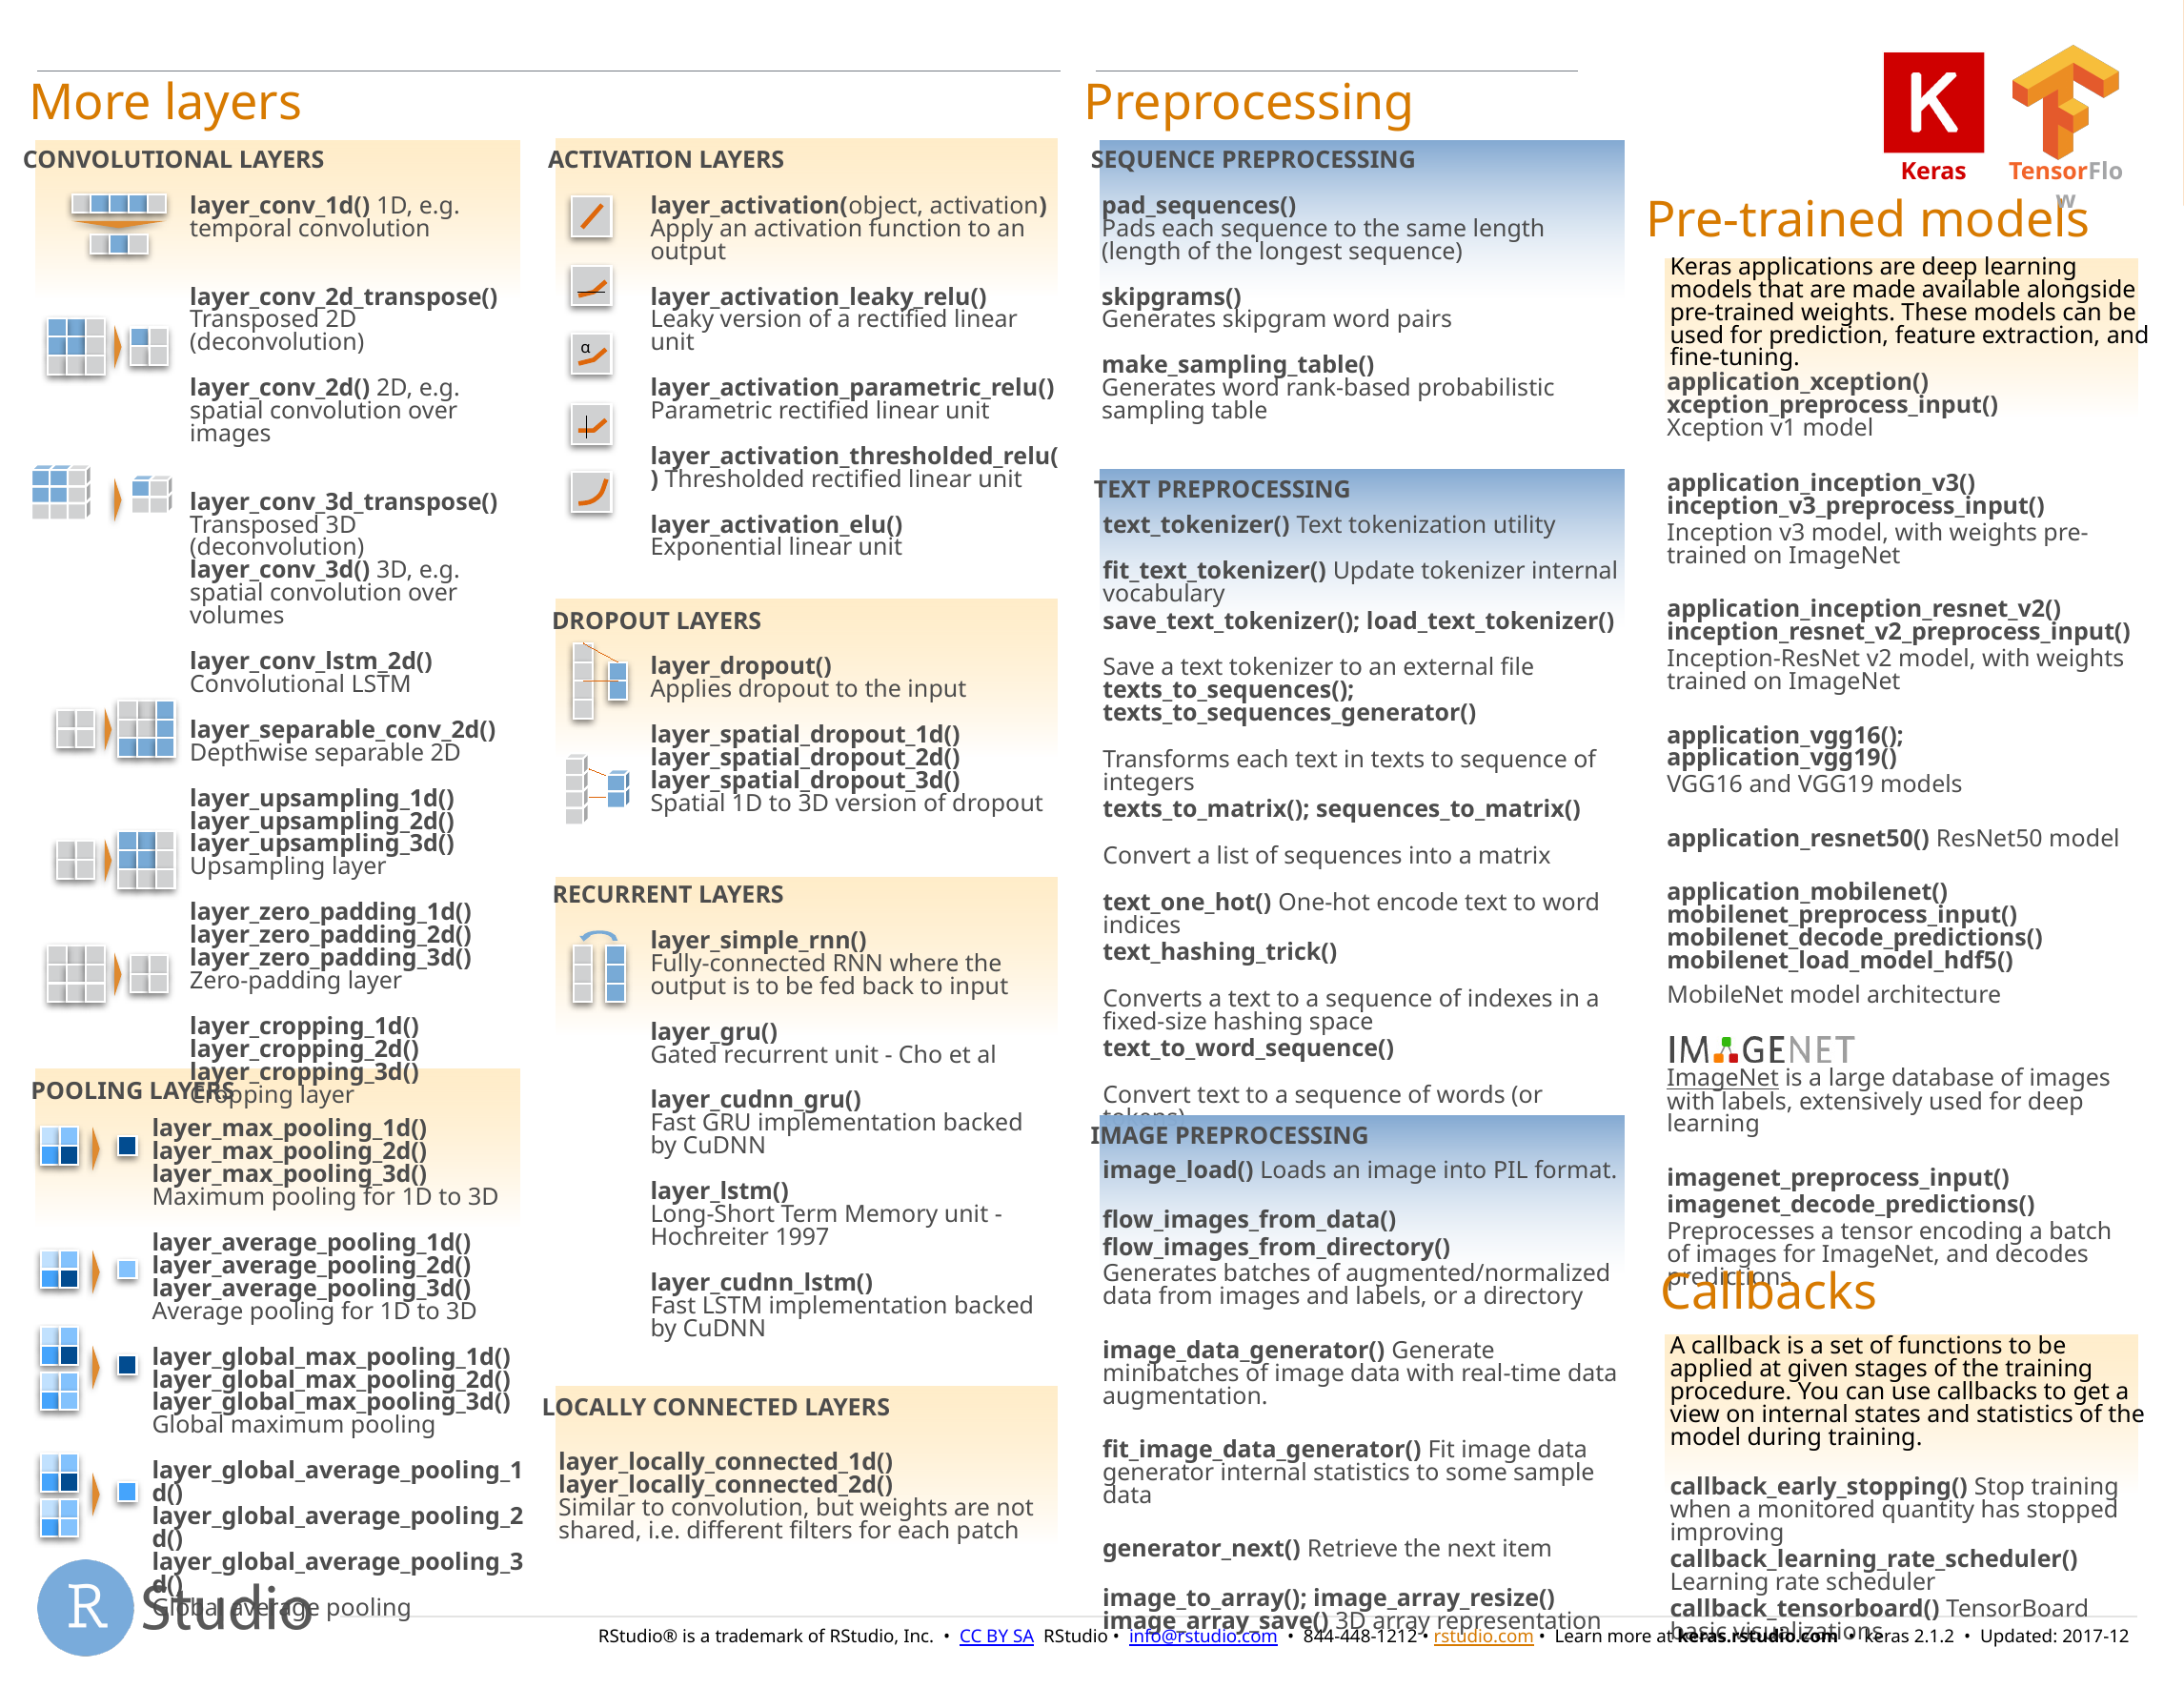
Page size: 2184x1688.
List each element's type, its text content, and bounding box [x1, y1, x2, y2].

text_box [138, 700, 153, 718]
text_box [571, 333, 612, 374]
text_box [155, 869, 175, 888]
text_box [155, 700, 175, 719]
text_box [114, 952, 122, 997]
text_box [40, 1473, 56, 1492]
text_box [571, 403, 612, 444]
text_box More layers [27, 79, 305, 132]
text_box [35, 1068, 190, 1073]
text_box [155, 738, 175, 758]
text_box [149, 504, 173, 514]
text_box [59, 1127, 79, 1145]
text_box [571, 265, 612, 306]
text_box [118, 719, 135, 737]
text_box [606, 964, 625, 983]
text_box [56, 728, 73, 748]
text_box layer_activation(object, activation) Apply an activation function to an output layer_activation_leaky_relu() Leaky version of a rectified linear unit layer_activation_parametric_relu() Parametric rectified linear unit layer_activation_thresholded_relu() Thresholded rectified linear unit layer_activation_elu() Exponential linear unit [650, 195, 1061, 560]
text_box [91, 193, 108, 214]
text_box [86, 945, 105, 963]
text_box [1665, 1334, 2138, 1493]
text_box [110, 235, 123, 254]
text_box layer_simple_rnn() Fully-connected RNN where the output is to be fed back to input layer_gru() Gated recurrent unit - Cho et al layer_cudnn_gru() Fast GRU implementation backed by CuDNN layer_lstm() Long-Short Term Memory unit - Hochreiter 1997 layer_cudnn_lstm() Fast LSTM implementation backed by CuDNN [650, 930, 1056, 1341]
text_box [86, 964, 105, 982]
text_box [56, 860, 72, 879]
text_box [67, 464, 91, 487]
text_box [30, 464, 47, 487]
text_box [40, 1146, 56, 1165]
text_box [128, 193, 145, 214]
text_box [75, 709, 95, 728]
text_box [40, 1454, 56, 1471]
text_box [92, 1345, 100, 1390]
text_box [71, 193, 88, 214]
text_box [573, 946, 593, 964]
text_box [75, 860, 95, 879]
text_box DROPOUT LAYERS [550, 602, 764, 636]
text_box [91, 234, 105, 254]
text_box application_xception() xception_preprocess_input() Xception v1 model application_inception_v3() inception_v3_preprocess_input() Inception v3 model, with weights pre-trained on ImageNet application_inception_resnet_v2() inception_resnet_v2_preprocess_input() Inception-ResNet v2 model, with weights trained on ImageNet application_vgg16(); application_vgg19() VGG16 and VGG19 models application_resnet50() ResNet50 model application_mobilenet() mobilenet_preprocess_input() mobilenet_decode_predictions() mobilenet_load_model_hdf5() MobileNet model architecture ImageNet is a large database of images with labels, extensively used for deep learning imagenet_preprocess_input() imagenet_decode_predictions() Preprocesses a tensor encoding a batch of images for ImageNet, and decodes predictions [1667, 406, 2141, 1291]
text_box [131, 505, 143, 514]
text_box [1100, 470, 1625, 627]
text_box [48, 983, 64, 1003]
text_box [67, 964, 80, 982]
text_box [117, 1481, 137, 1501]
text_box [556, 877, 1057, 1035]
text_box [59, 1391, 79, 1411]
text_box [606, 768, 631, 792]
text_box RECURRENT LAYERS [550, 877, 787, 910]
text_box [606, 801, 631, 808]
text_box [130, 973, 147, 993]
text_box [574, 642, 593, 661]
text_box [59, 1454, 79, 1472]
text_box [71, 220, 167, 229]
text_box [139, 831, 153, 849]
text_box [110, 193, 126, 214]
text_box [149, 973, 169, 993]
text_box TEXT PREPROCESSING [1091, 472, 1354, 505]
text_box [136, 869, 152, 888]
text_box text_tokenizer() Text tokenization utility fit_text_tokenizer() Update tokenizer internal vocabulary save_text_tokenizer(); load_text_tokenizer() Save a text tokenizer to an external file texts_to_sequences(); texts_to_sequences_generator() Transforms each text in texts to sequence of integers texts_to_matrix(); sequences_to_matrix() Convert a list of sequences into a matrix text_one_hot() One-hot encode text to word indices text_hashing_trick() Converts a text to a sequence of indexes in a fixed-size hashing space text_to_word_sequence() Convert text to a sequence of words (or tokens) [1102, 514, 1625, 1115]
text_box [130, 954, 147, 972]
text_box [117, 1259, 137, 1279]
text_box [40, 1391, 57, 1411]
text_box [149, 954, 169, 973]
text_box [155, 831, 175, 850]
text_box [92, 1472, 100, 1516]
text_box [40, 1250, 57, 1268]
text_box [40, 1269, 57, 1289]
text_box [1100, 1115, 1625, 1273]
text_box [571, 471, 612, 512]
text_box layer_dropout() Applies dropout to the input layer_spatial_dropout_1d() layer_spatial_dropout_2d() layer_spatial_dropout_3d() Spatial 1D to 3D version of dropout [650, 656, 1061, 817]
text_box [40, 1517, 57, 1537]
text_box [40, 1372, 57, 1390]
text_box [30, 494, 44, 503]
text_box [49, 464, 64, 487]
text_box [606, 983, 625, 1003]
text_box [564, 815, 589, 825]
text_box [114, 478, 122, 522]
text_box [564, 801, 589, 808]
text_box [574, 700, 593, 719]
text_box [587, 419, 606, 431]
text_box [606, 946, 625, 964]
text_box [35, 140, 520, 298]
text_box layer_max_pooling_1d() layer_max_pooling_2d() layer_max_pooling_3d() Maximum pooling for 1D to 3D layer_average_pooling_1d() layer_average_pooling_2d() layer_average_pooling_3d() Average pooling for 1D to 3D layer_global_max_pooling_1d() layer_global_max_pooling_2d() layer_global_max_pooling_3d() Global maximum pooling layer_global_average_pooling_1d() layer_global_average_pooling_2d() layer_global_average_pooling_3d() Global average pooling [152, 1118, 538, 1620]
text_box [155, 719, 175, 738]
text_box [49, 511, 61, 520]
text_box [571, 196, 612, 236]
text_box [59, 1269, 79, 1289]
text_box [117, 1354, 137, 1374]
text_box [59, 1250, 79, 1269]
text_box [136, 719, 151, 737]
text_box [582, 652, 618, 672]
text_box [59, 1498, 79, 1517]
text_box RStudio® is a trademark of RStudio, Inc. • CC BY SA RStudio • info@rstudio.com • 844-448-1212 • rstudio.com • Learn more at keras.rstudio.com • keras 2.1.2 • Updated: 2017-12 [368, 1617, 2138, 1657]
text_box Preprocessing [1082, 79, 1304, 132]
text_box [586, 281, 606, 292]
text_box [556, 599, 1057, 757]
text_box layer_locally_connected_1d() layer_locally_connected_2d() Similar to convolution, but weights are not shared, i.e. different filters for each patch [558, 1452, 1059, 1544]
text_box CONVOLUTIONAL LAYERS [20, 142, 327, 175]
text_box image_load() Loads an image into PIL format. flow_images_from_data() flow_images_from_directory() Generates batches of augmented/normalized data from images and labels, or a directory image_data_generator() Generate minibatches of image data with real-time data augmentation. fit_image_data_generator() Fit image data generator internal statistics to some sample data generator_next() Retrieve the next item image_to_array(); image_array_resize() image_array_save() 3D array representation [1102, 1160, 1626, 1617]
text_box [40, 1127, 57, 1144]
text_box IMAGE PREPROCESSING [1088, 1118, 1371, 1151]
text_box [582, 931, 617, 940]
text_box [578, 478, 607, 504]
text_box [67, 983, 84, 1003]
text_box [564, 752, 589, 776]
text_box [155, 850, 175, 868]
text_box pad_sequences() Pads each sequence to the same length (length of the longest sequence) skipgrams() Generates skipgram word pairs make_sampling_table() Generates word rank-based probabilistic sampling table [1102, 195, 1619, 424]
text_box [48, 945, 68, 963]
text_box [136, 738, 153, 758]
text_box [136, 850, 151, 867]
text_box [56, 709, 73, 727]
text_box [118, 850, 135, 867]
text_box LOCALLY CONNECTED LAYERS [539, 1390, 893, 1423]
text_box [104, 707, 112, 752]
text_box [69, 945, 84, 963]
text_box [92, 1127, 100, 1171]
text_box [56, 841, 73, 858]
text_box SEQUENCE PREPROCESSING [1088, 142, 1304, 175]
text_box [67, 510, 91, 520]
text_box [118, 869, 133, 888]
text_box [40, 1498, 57, 1516]
text_box [147, 193, 167, 214]
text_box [1881, 45, 2140, 193]
picture [1669, 1036, 1856, 1063]
text_box [117, 1136, 137, 1156]
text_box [67, 494, 91, 503]
text_box [573, 983, 593, 1003]
text_box [556, 138, 1057, 296]
text_box POOLING LAYERS [29, 1073, 190, 1107]
text_box [59, 1517, 79, 1537]
text_box [118, 738, 134, 758]
text_box [574, 681, 593, 698]
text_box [49, 495, 61, 503]
text_box layer_conv_1d() 1D, e.g. temporal convolution layer_conv_2d_transpose() Transposed 2D (deconvolution) layer_conv_2d() 2D, e.g. spatial convolution over images layer_conv_3d_transpose() Transposed 3D (deconvolution) layer_conv_3d() 3D, e.g. spatial convolution over volumes layer_conv_lstm_2d() Convolutional LSTM layer_separable_conv_2d() Depthwise separable 2D layer_upsampling_1d() layer_upsampling_2d() layer_upsampling_3d() Upsampling layer layer_zero_padding_1d() layer_zero_padding_2d() layer_zero_padding_3d() Zero-padding layer layer_cropping_1d() layer_cropping_2d() layer_cropping_3d() Cropping layer [190, 195, 527, 1108]
text_box [59, 1372, 79, 1391]
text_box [149, 475, 173, 498]
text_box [48, 317, 169, 376]
text_box [59, 1345, 79, 1365]
text_box [92, 1250, 100, 1294]
text_box [75, 728, 95, 748]
text_box [40, 1327, 56, 1344]
text_box [608, 681, 628, 701]
text_box [59, 1327, 79, 1345]
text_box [564, 783, 589, 792]
picture [36, 1559, 313, 1657]
text_box [86, 983, 105, 1003]
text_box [131, 475, 146, 498]
text_box [59, 1473, 79, 1492]
text_box A callback is a set of functions to be applied at given stages of the training procedure. You can use callbacks to get a view on internal states and statistics of the model during training. callback_early_stopping() Stop training when a monitored quantity has stopped improving callback_learning_rate_scheduler() Learning rate scheduler callback_tensorboard() TensorBoard basic visualizations [1669, 1335, 2149, 1645]
text_box [75, 841, 95, 859]
text_box [35, 1107, 520, 1227]
text_box [128, 234, 148, 254]
text_box [40, 1345, 57, 1365]
text_box [556, 1386, 1057, 1544]
text_box [574, 661, 581, 680]
text_box [573, 964, 593, 983]
text_box [118, 831, 137, 849]
text_box [118, 700, 137, 718]
text_box [104, 838, 112, 883]
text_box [1309, 0, 2184, 397]
text_box [59, 1146, 79, 1165]
text_box Callbacks [1658, 1269, 1880, 1321]
text_box [1100, 175, 1304, 298]
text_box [30, 510, 44, 520]
text_box [48, 964, 65, 982]
text_box [618, 661, 628, 680]
text_box ACTIVATION LAYERS [546, 142, 787, 175]
